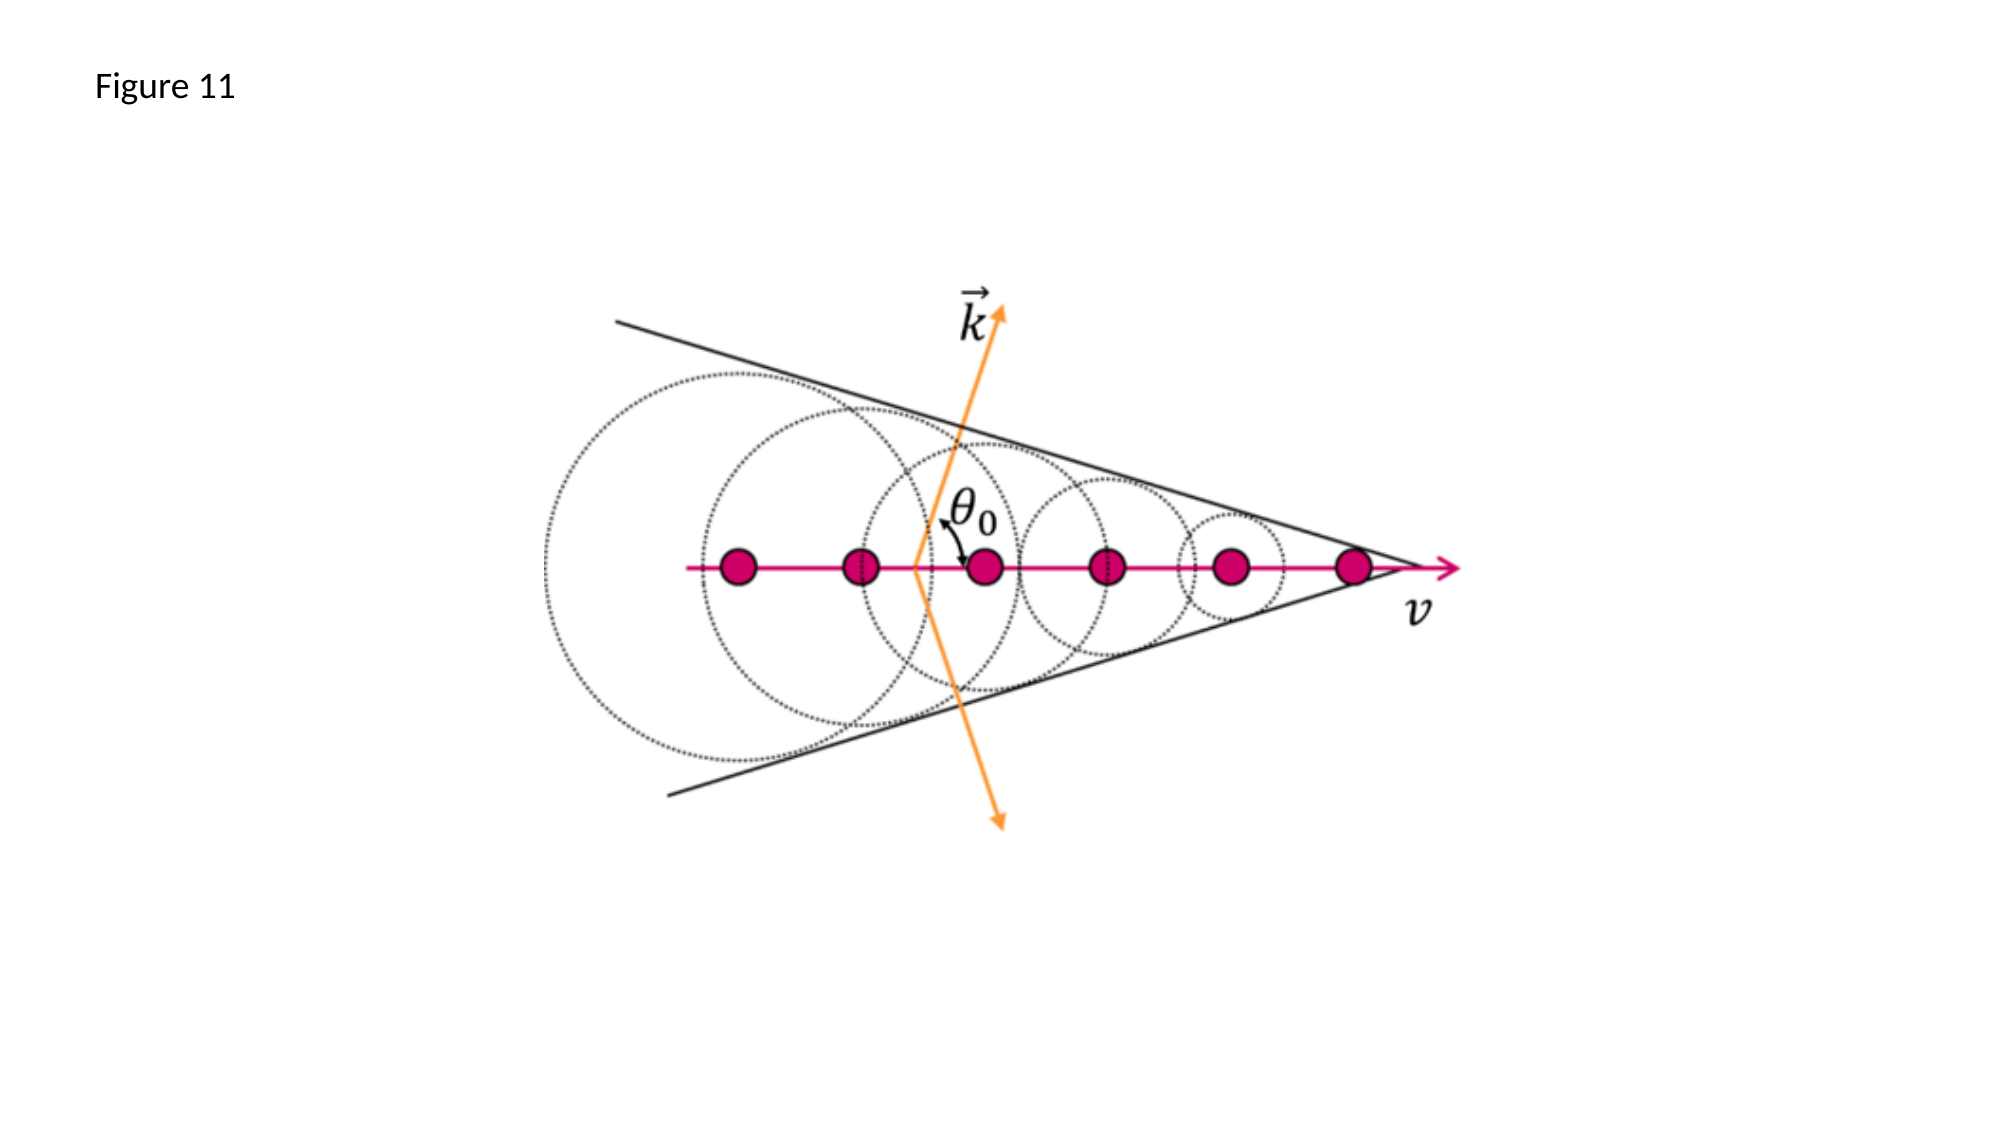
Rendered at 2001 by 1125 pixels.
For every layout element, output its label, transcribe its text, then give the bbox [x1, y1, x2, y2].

text_box Figure 11 [80, 53, 306, 113]
picture [544, 274, 1482, 851]
